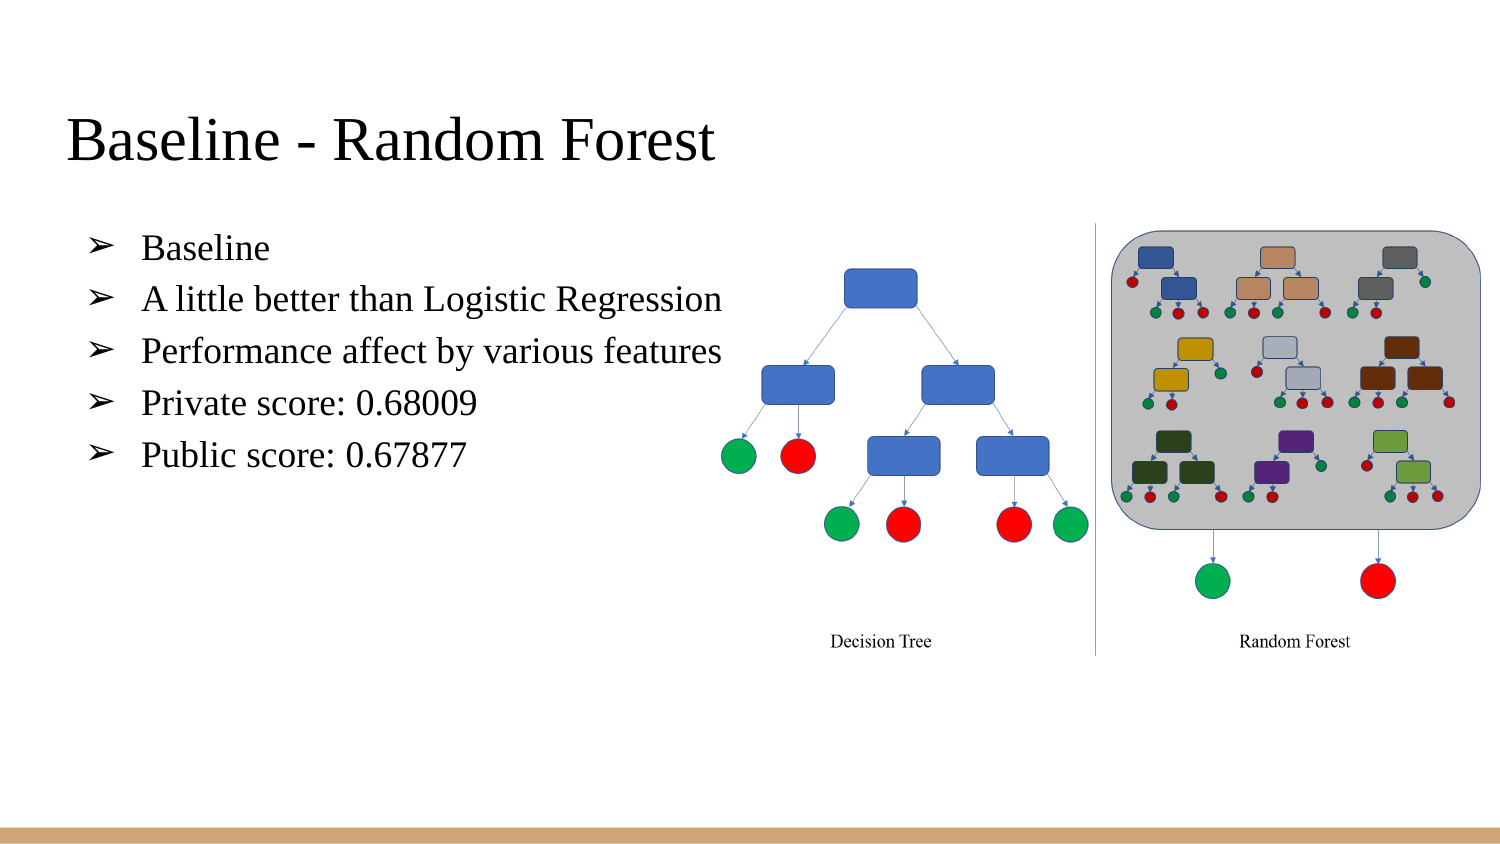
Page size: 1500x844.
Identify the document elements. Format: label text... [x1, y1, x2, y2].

list Baseline A little better than Logistic Regression Performance affect by various features Private score: 0.68009 Public score: 0.67877 [51, 200, 1449, 752]
title Baseline - Random Forest [51, 51, 1449, 189]
picture [721, 223, 1481, 677]
